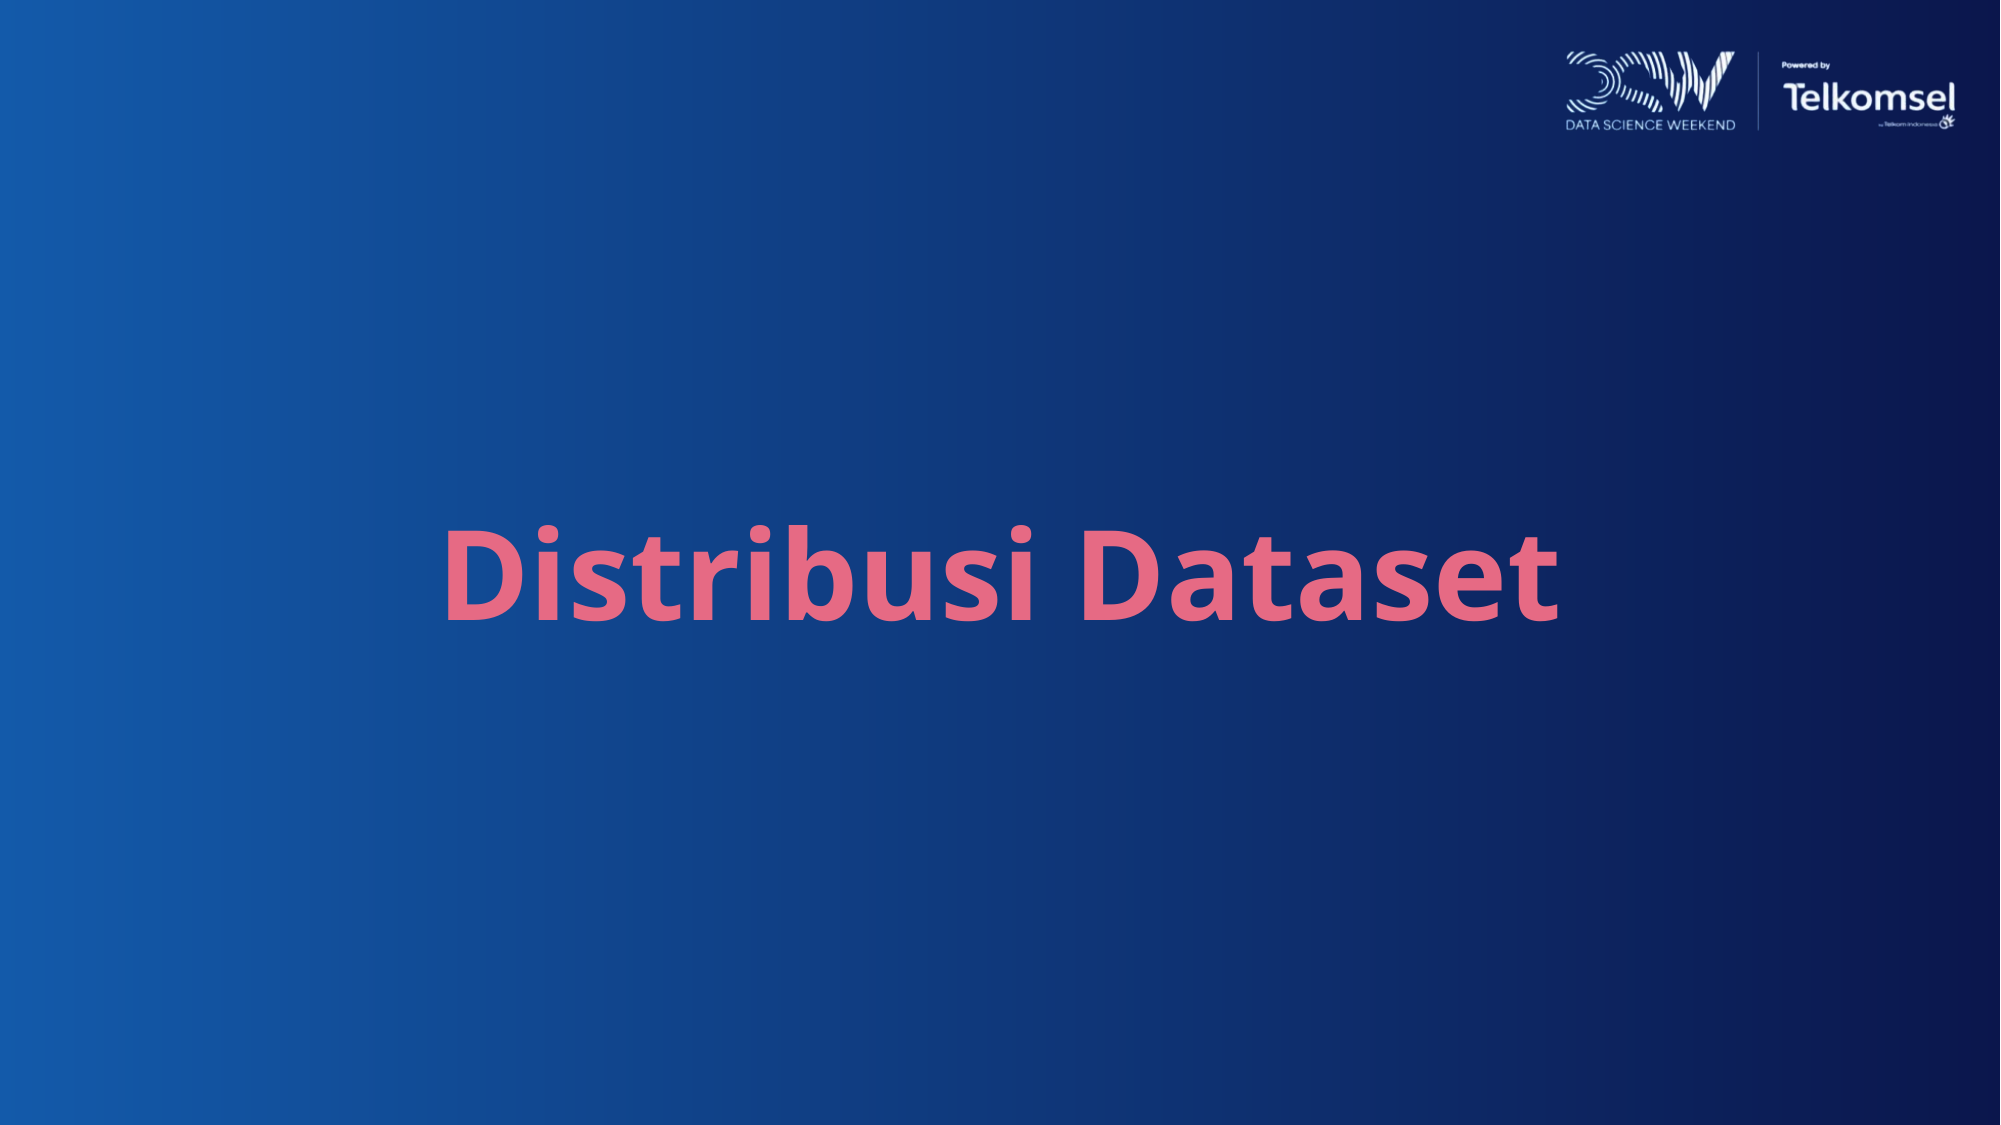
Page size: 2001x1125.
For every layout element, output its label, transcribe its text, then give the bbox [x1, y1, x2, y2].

picture [1519, 0, 2000, 184]
title Distribusi Dataset [362, 470, 1638, 655]
